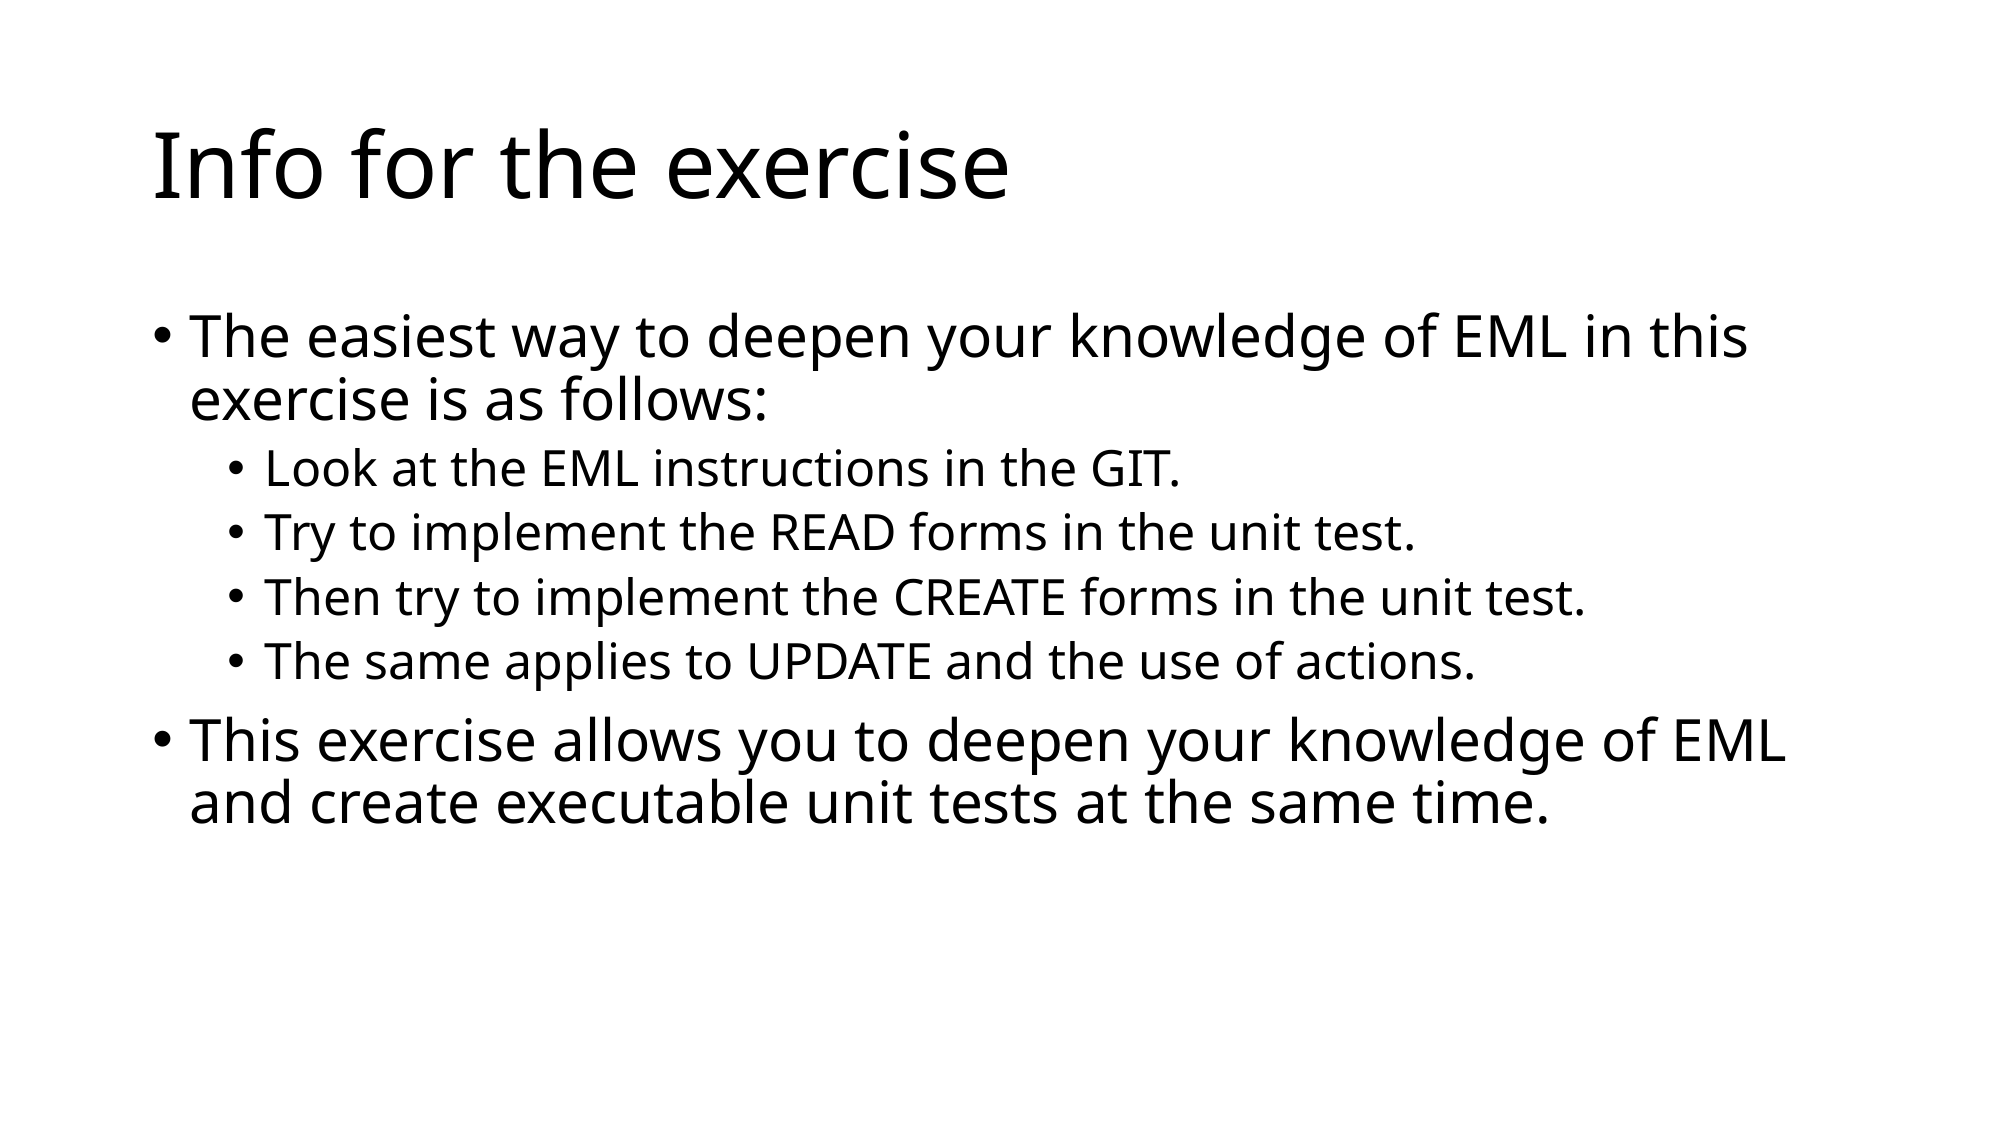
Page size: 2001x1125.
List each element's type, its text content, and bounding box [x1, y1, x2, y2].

title Info for the exercise [137, 59, 1863, 278]
list The easiest way to deepen your knowledge of EML in this exercise is as follows: Look at the EML instructions in the GIT. Try to implement the READ forms in the unit test. Then try to implement the CREATE forms in the unit test. The same applies to UPDATE and the use of actions. This exercise allows you to deepen your knowledge of EML and create executable unit tests at the same time. [137, 299, 1863, 1014]
